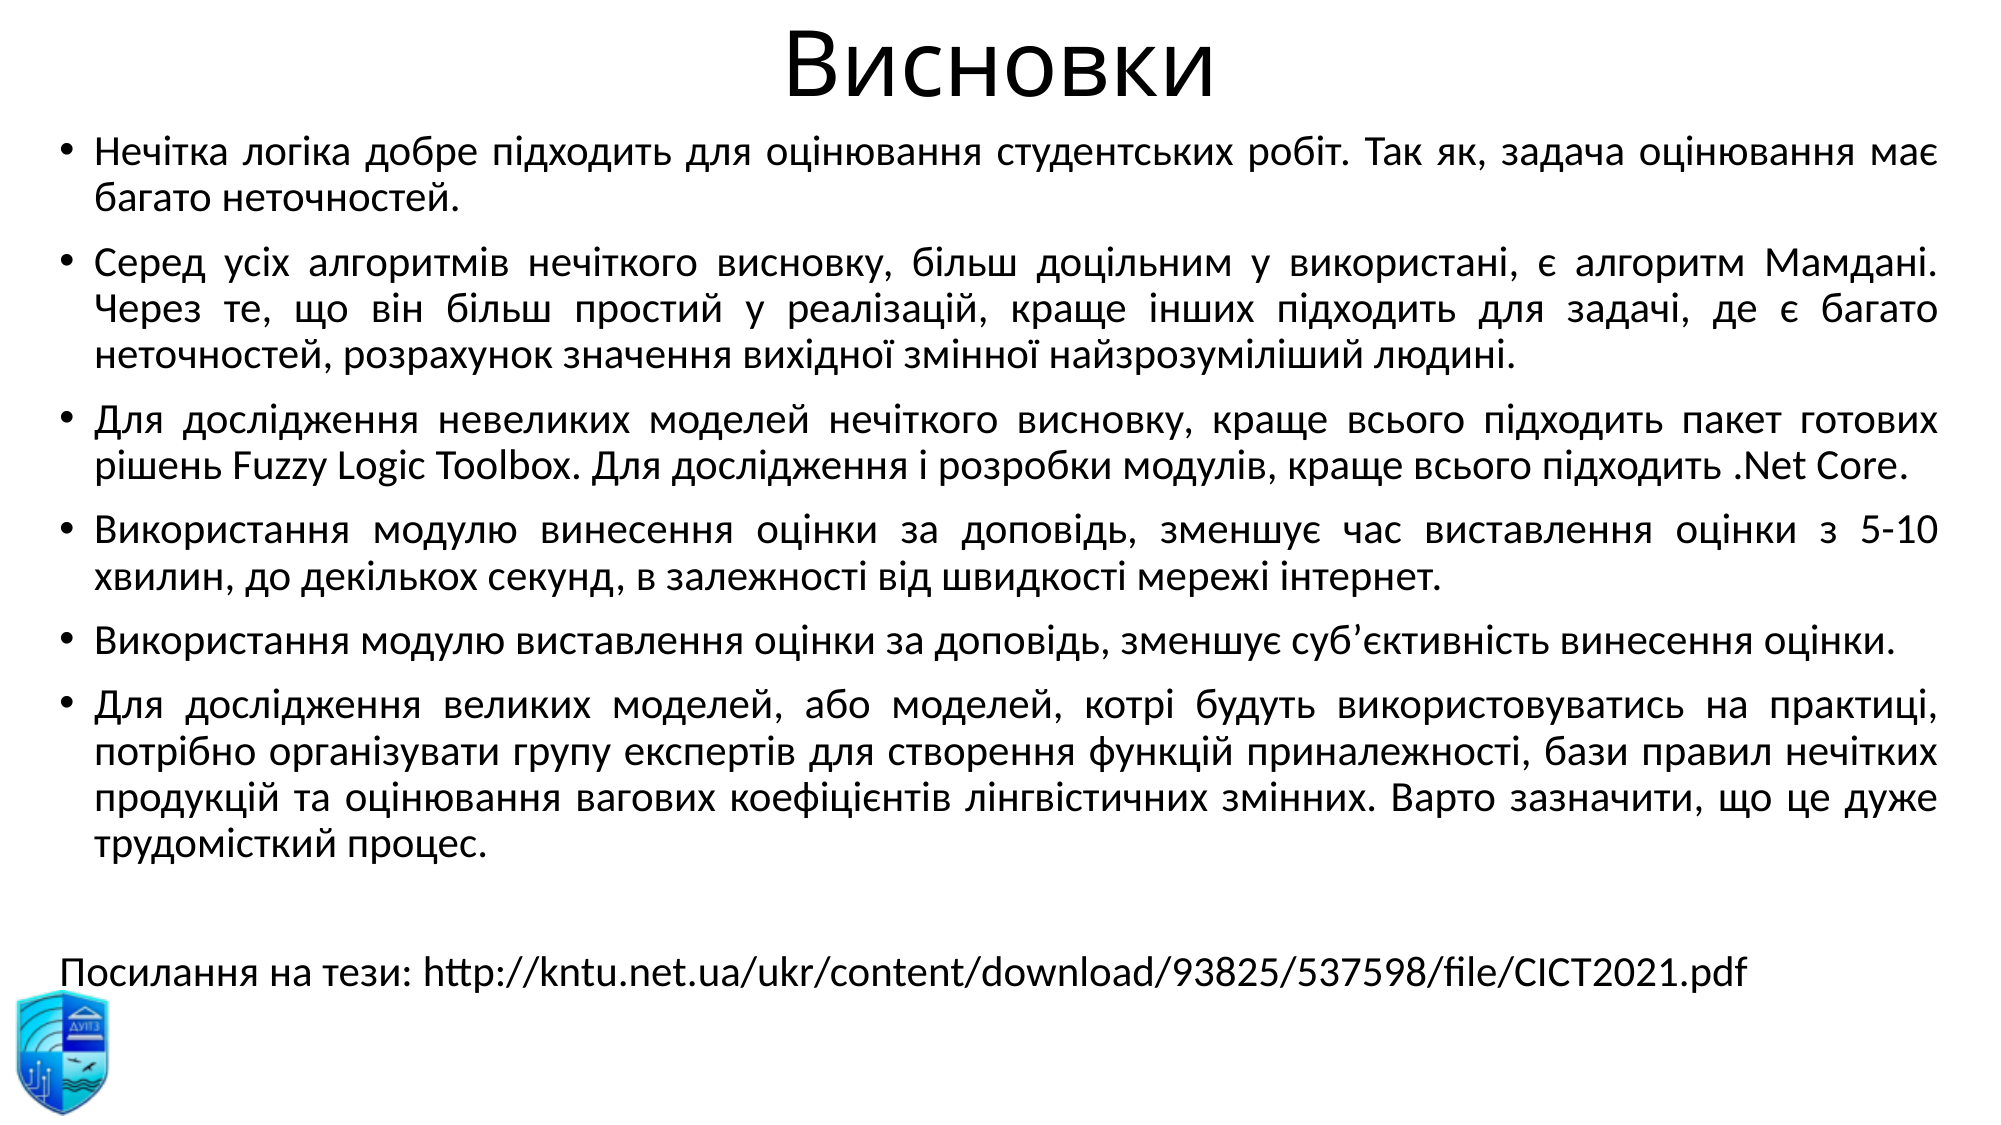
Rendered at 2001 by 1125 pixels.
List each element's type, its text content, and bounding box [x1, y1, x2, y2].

title Висновки [137, 0, 1863, 120]
list Нечітка логіка добре підходить для оцінювання студентських робіт. Так як, задача оцінювання має багато неточностей. Серед усіх алгоритмів нечіткого висновку, більш доцільним у використані, є алгоритм Мамдані. Через те, що він більш простий у реалізацій, краще інших підходить для задачі, де є багато неточностей, розрахунок значення вихідної змінної найзрозуміліший людині. Для дослідження невеликих моделей нечіткого висновку, краще всього підходить пакет готових рішень Fuzzy Logic Toolbox. Для дослідження і розробки модулів, краще всього підходить .Net Core. Використання модулю винесення оцінки за доповідь, зменшує час виставлення оцінки з 5-10 хвилин, до декількох секунд, в залежності від швидкості мережі інтернет. Використання модулю виставлення оцінки за доповідь, зменшує суб’єктивність винесення оцінки. Для дослідження великих моделей, або моделей, котрі будуть використовуватись на практиці, потрібно організувати групу експертів для створення функцій приналежності, бази правил нечітких продукцій та оцінювання вагових коефіцієнтів лінгвістичних змінних. Варто зазначити, що це дуже трудомісткий процес. Посилання на тези: http://kntu.net.ua/ukr/content/download/93825/537598/file/CICT2021.pdf [44, 120, 1955, 1014]
picture [0, 990, 125, 1116]
